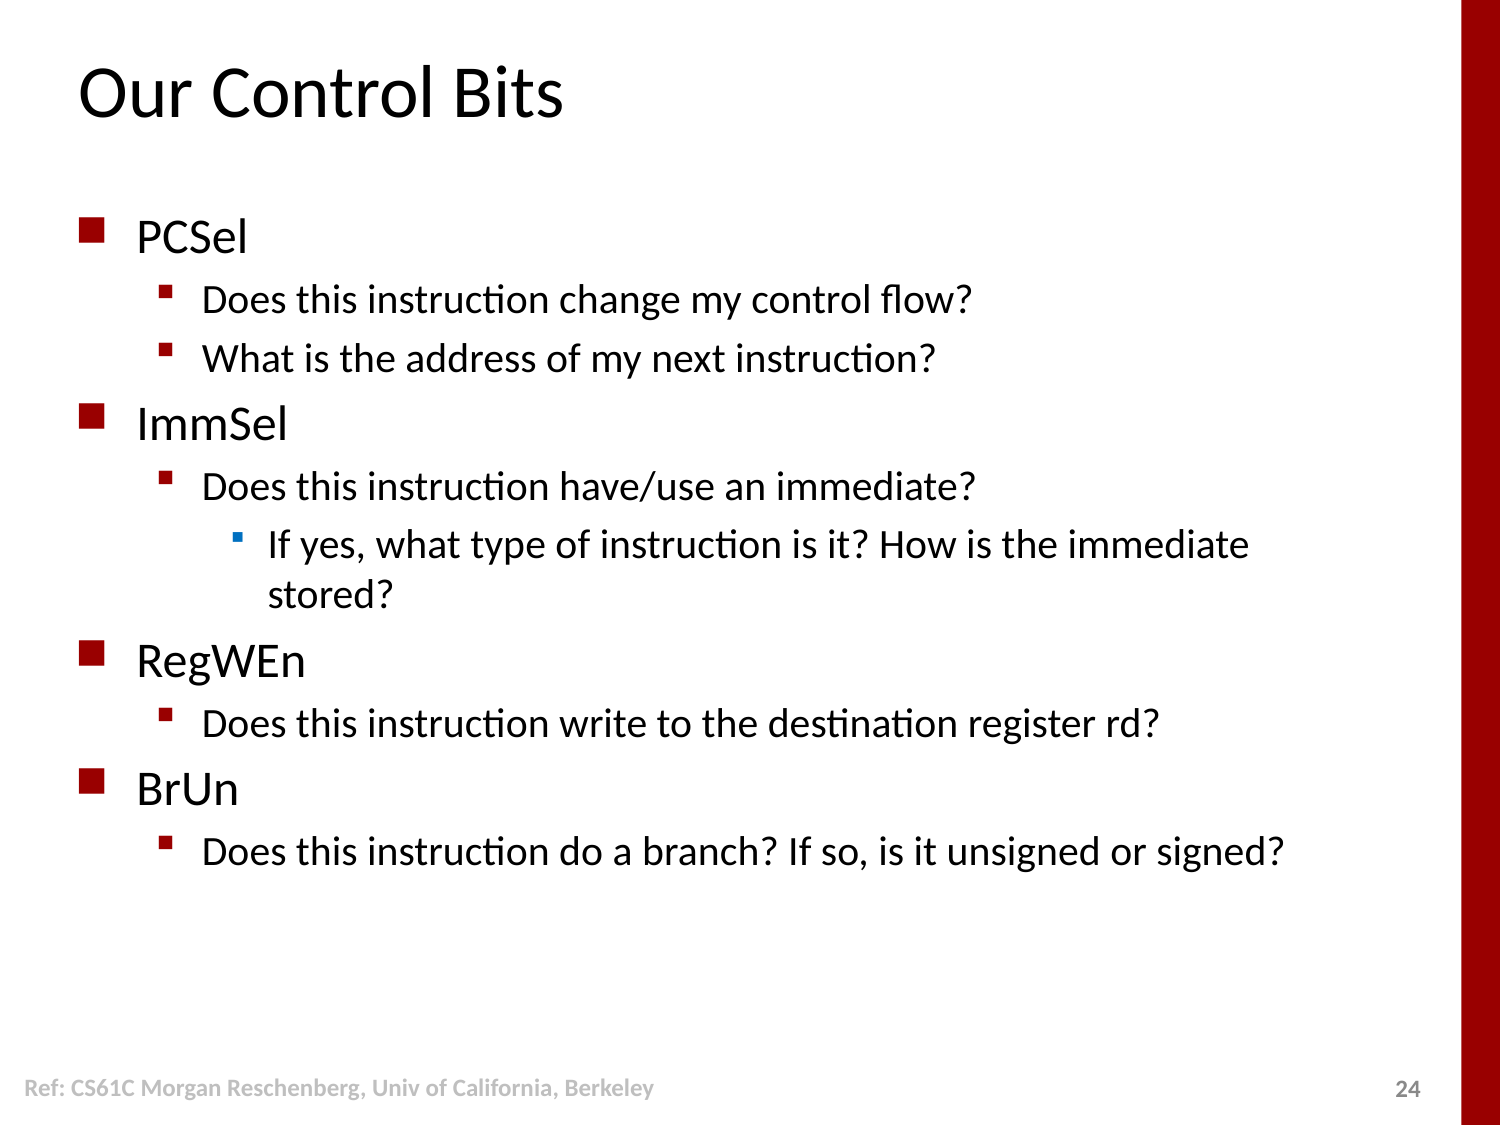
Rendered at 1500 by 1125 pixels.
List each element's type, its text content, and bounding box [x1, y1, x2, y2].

list PCSel Does this instruction change my control flow? What is the address of my next instruction? ImmSel Does this instruction have/use an immediate? If yes, what type of instruction is it? How is the immediate stored? RegWEn Does this instruction write to the destination register rd? BrUn Does this instruction do a branch? If so, is it unsigned or signed? [65, 196, 1361, 1047]
title Our Control Bits [63, 30, 1310, 156]
text_box Ref: CS61C Morgan Reschenberg, Univ of California, Berkeley [6, 1056, 680, 1117]
